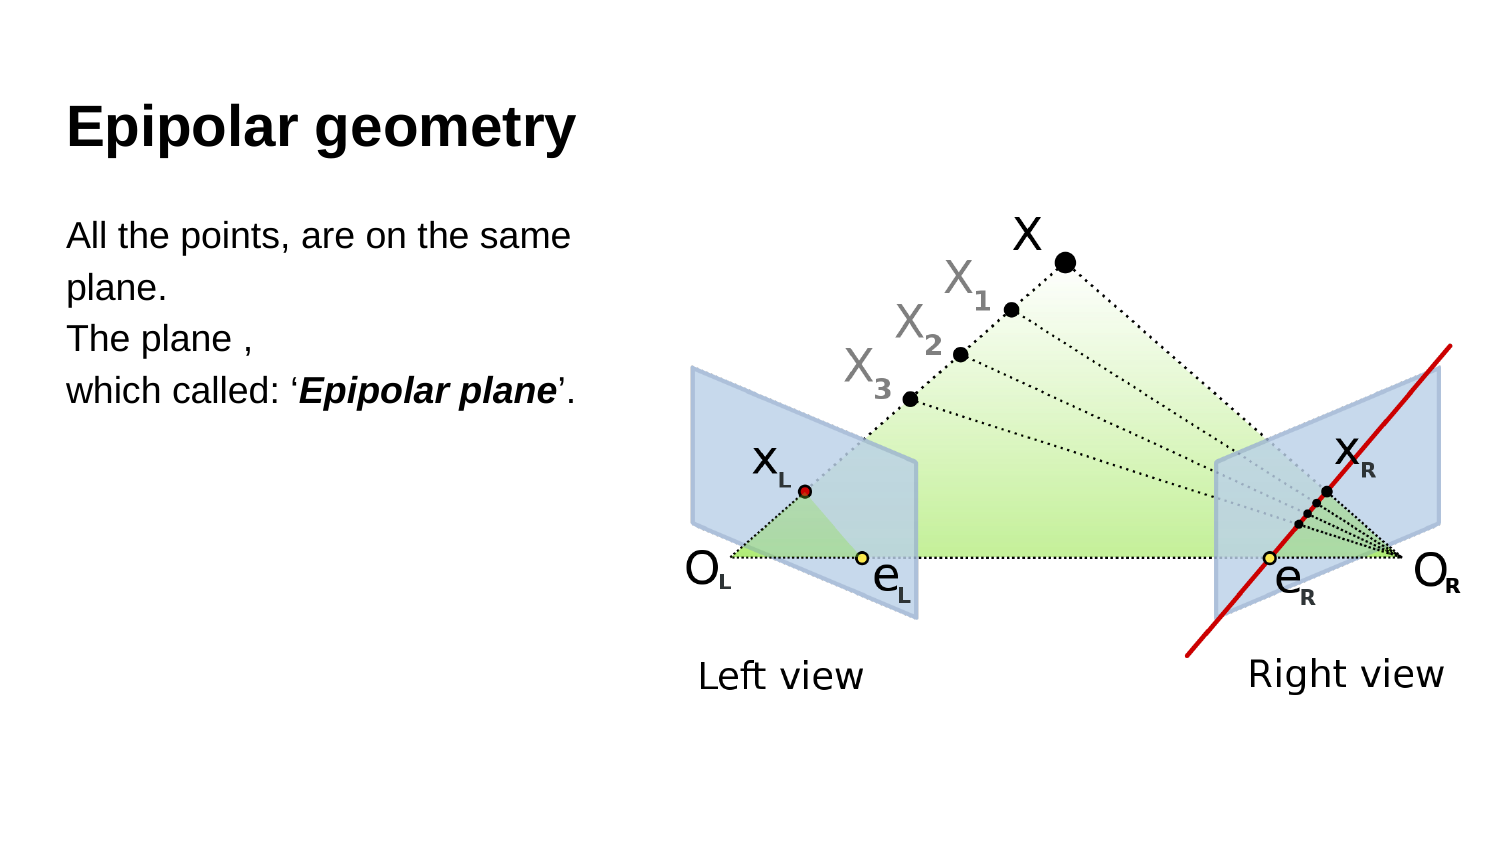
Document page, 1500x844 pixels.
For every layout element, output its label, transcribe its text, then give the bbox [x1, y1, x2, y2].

picture [672, 191, 1476, 727]
title Epipolar geometry [51, 72, 1449, 167]
